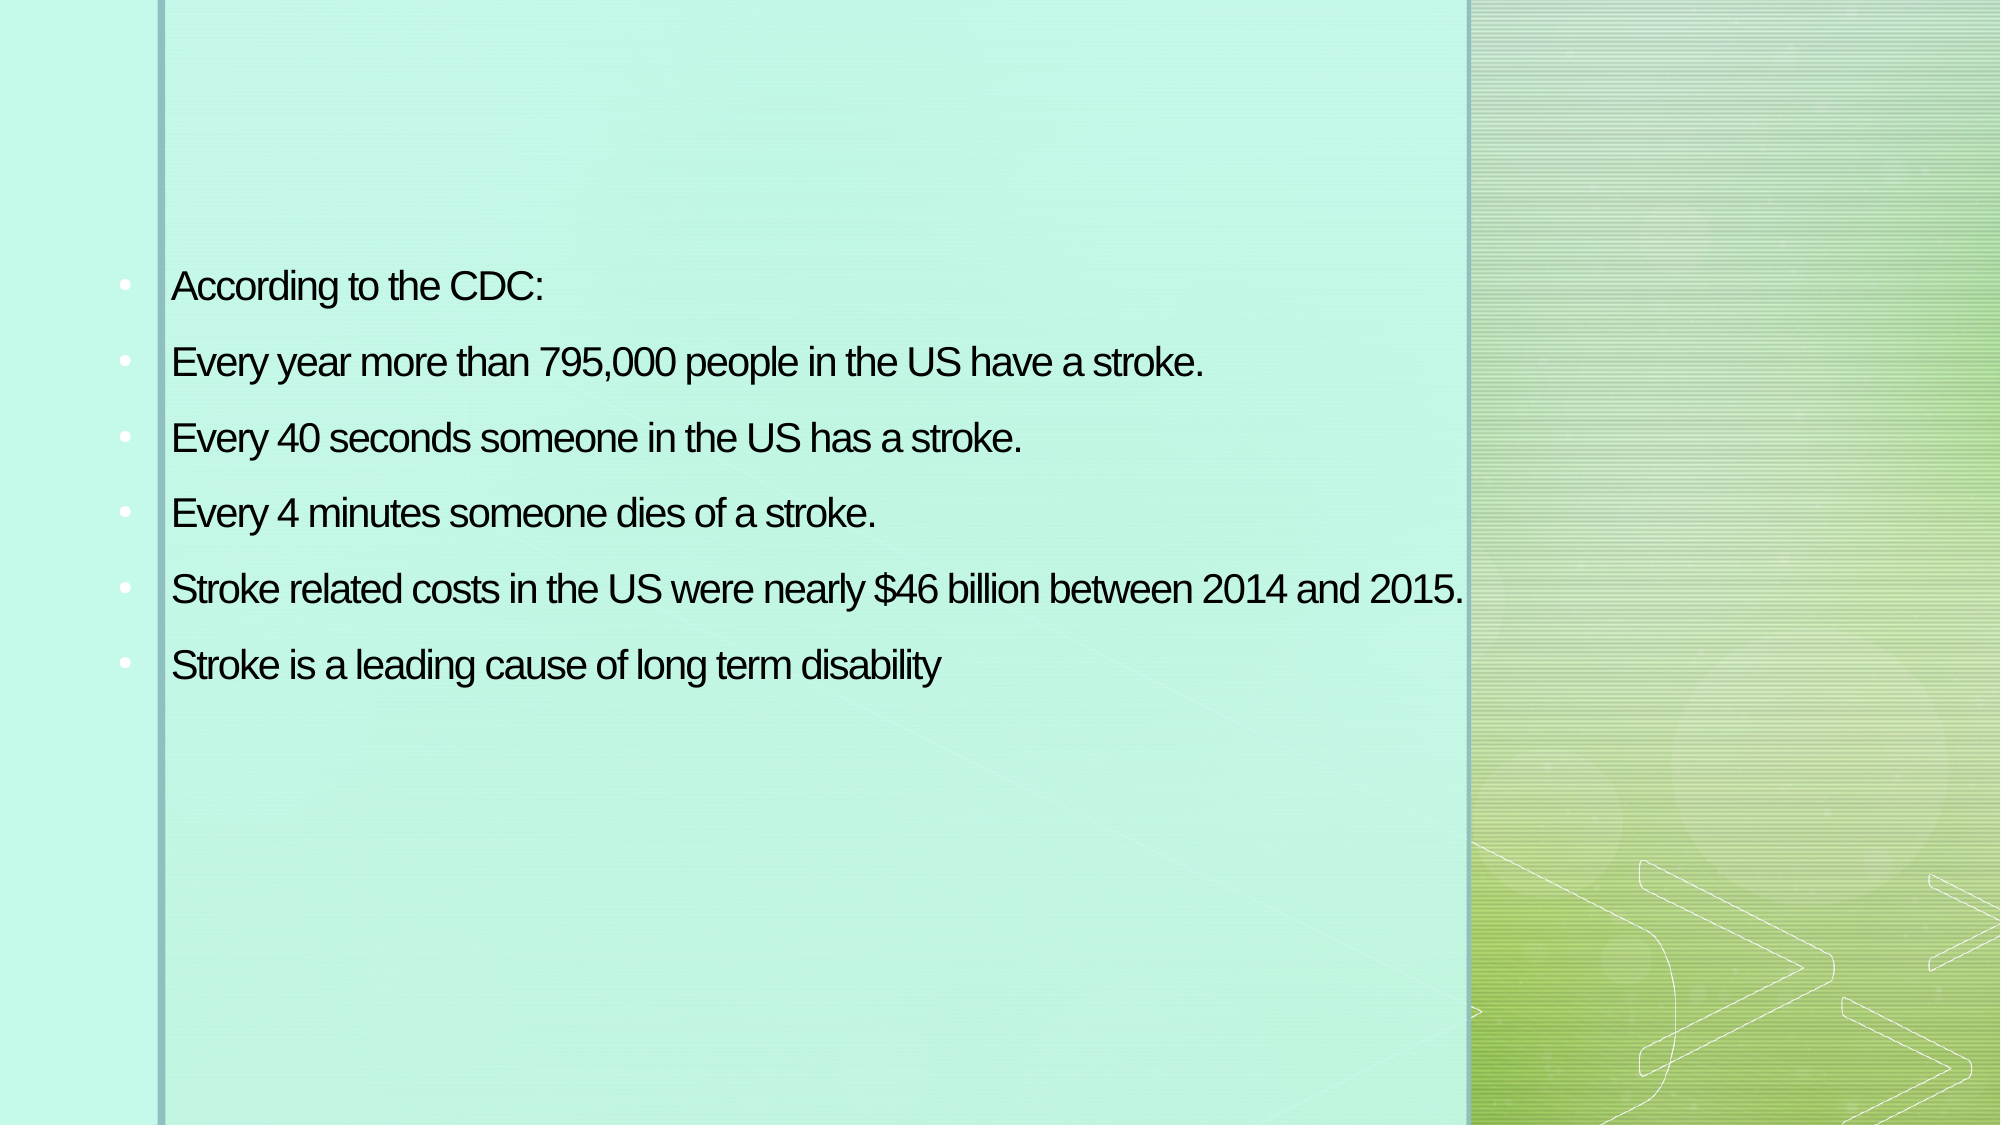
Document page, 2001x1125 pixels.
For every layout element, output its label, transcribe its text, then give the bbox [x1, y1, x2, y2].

text_box According to the CDC: Every year more than 795,000 people in the US have a stroke. Every 40 seconds someone in the US has a stroke. Every 4 minutes someone dies of a stroke. Stroke related costs in the US were nearly $46 billion between 2014 and 2015. Stroke is a leading cause of long term disability [99, 263, 1900, 916]
picture [1472, 0, 2001, 1125]
